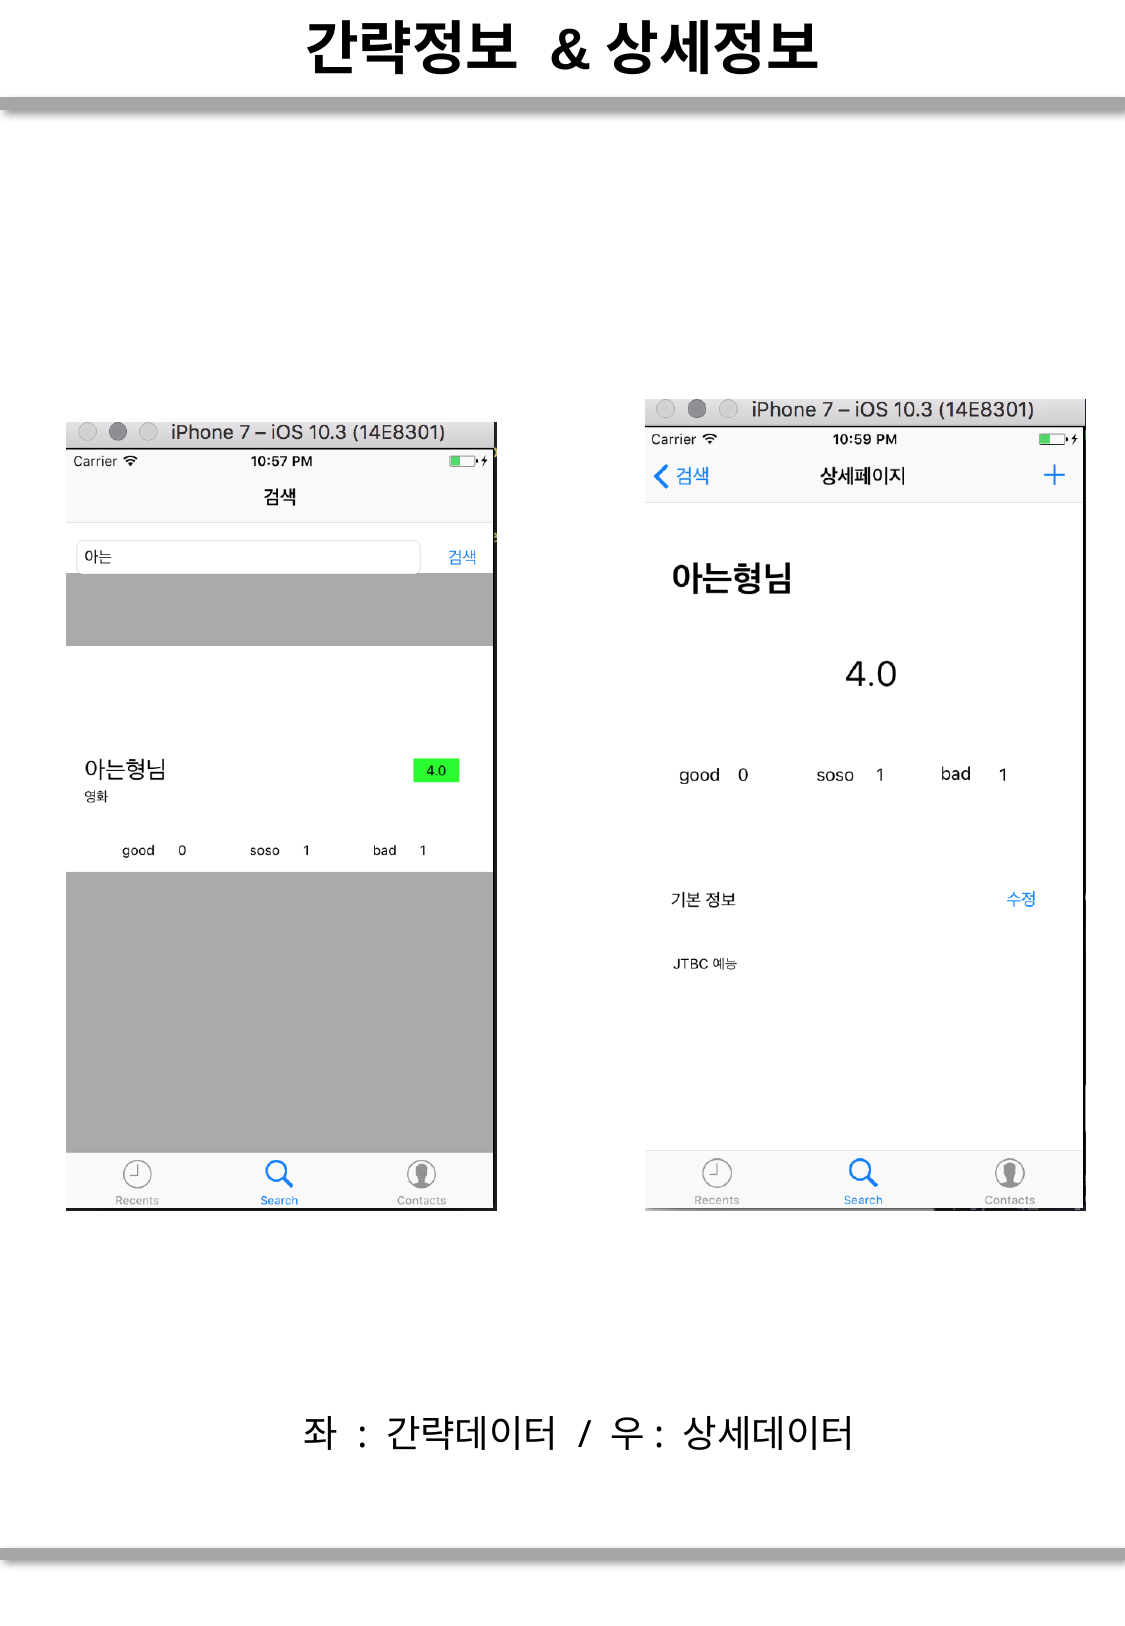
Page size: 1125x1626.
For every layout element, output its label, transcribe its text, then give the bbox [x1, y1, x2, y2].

text_box 좌 : 간략데이터 / 우: 상세데이터 [288, 1403, 871, 1463]
picture [644, 398, 1086, 1211]
text_box 간략정보 &상세정보 [0, 1, 1125, 92]
picture [66, 422, 497, 1211]
